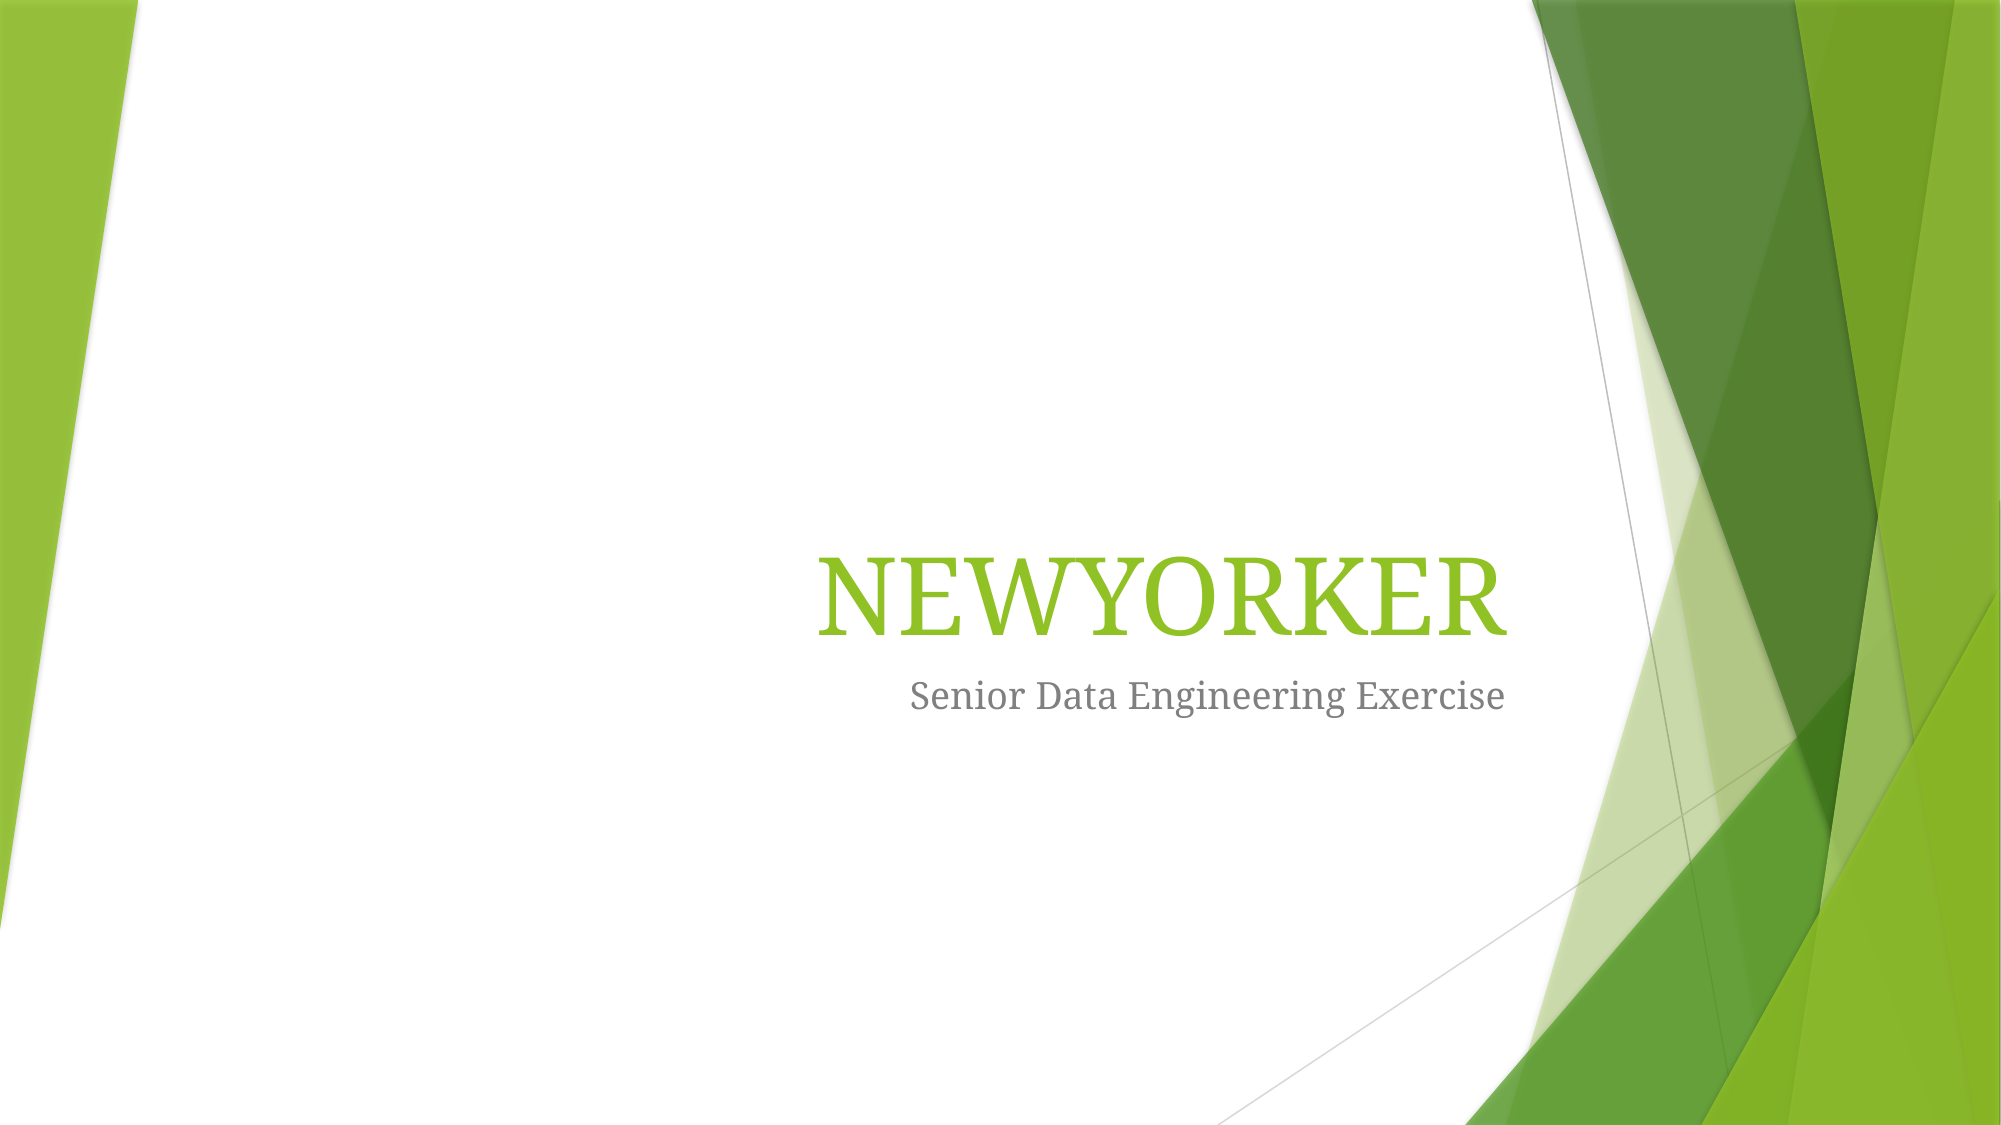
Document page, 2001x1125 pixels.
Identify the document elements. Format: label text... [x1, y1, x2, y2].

subtitle Senior Data Engineering Exercise [247, 664, 1522, 845]
title NEWYORKER [247, 394, 1522, 664]
